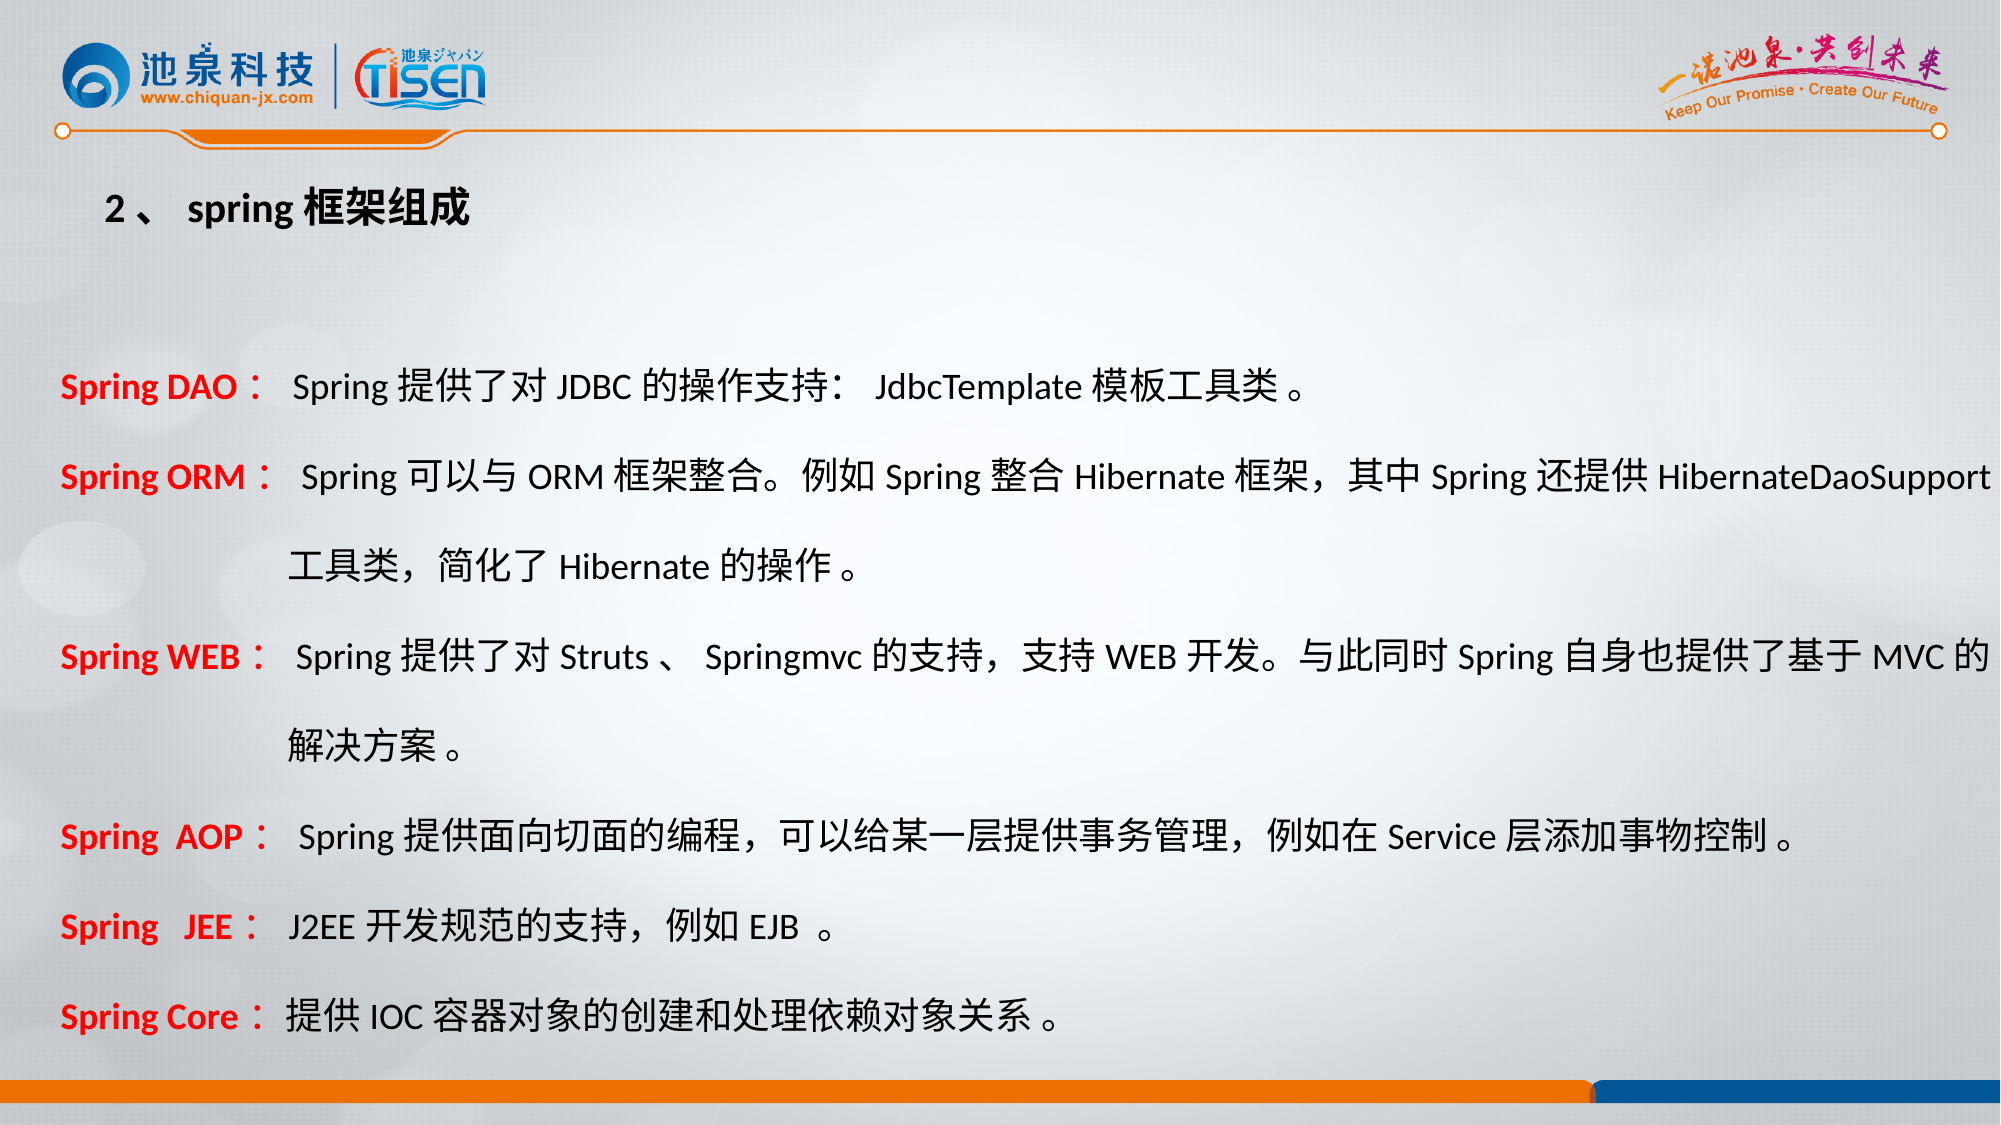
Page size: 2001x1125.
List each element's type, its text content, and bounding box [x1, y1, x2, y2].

text_box Spring DAO：Spring提供了对JDBC的操作支持：JdbcTemplate模板工具类 。 Spring ORM：Spring可以与ORM框架整合。例如Spring整合Hibernate框架，其中Spring还提供HibernateDaoSupport 工具类，简化了Hibernate的操作 。 Spring WEB：Spring提供了对Struts、Springmvc的支持，支持WEB开发。与此同时Spring自身也提供了基于MVC的 解决方案 。 Spring AOP：Spring提供面向切面的编程，可以给某一层提供事务管理，例如在Service层添加事物控制 。 Spring JEE：J2EE开发规范的支持，例如EJB 。 Spring Core：提供IOC容器对象的创建和处理依赖对象关系 。 [45, 309, 2000, 1045]
picture [0, 0, 2001, 1125]
text_box 2、spring框架组成 [89, 173, 884, 239]
